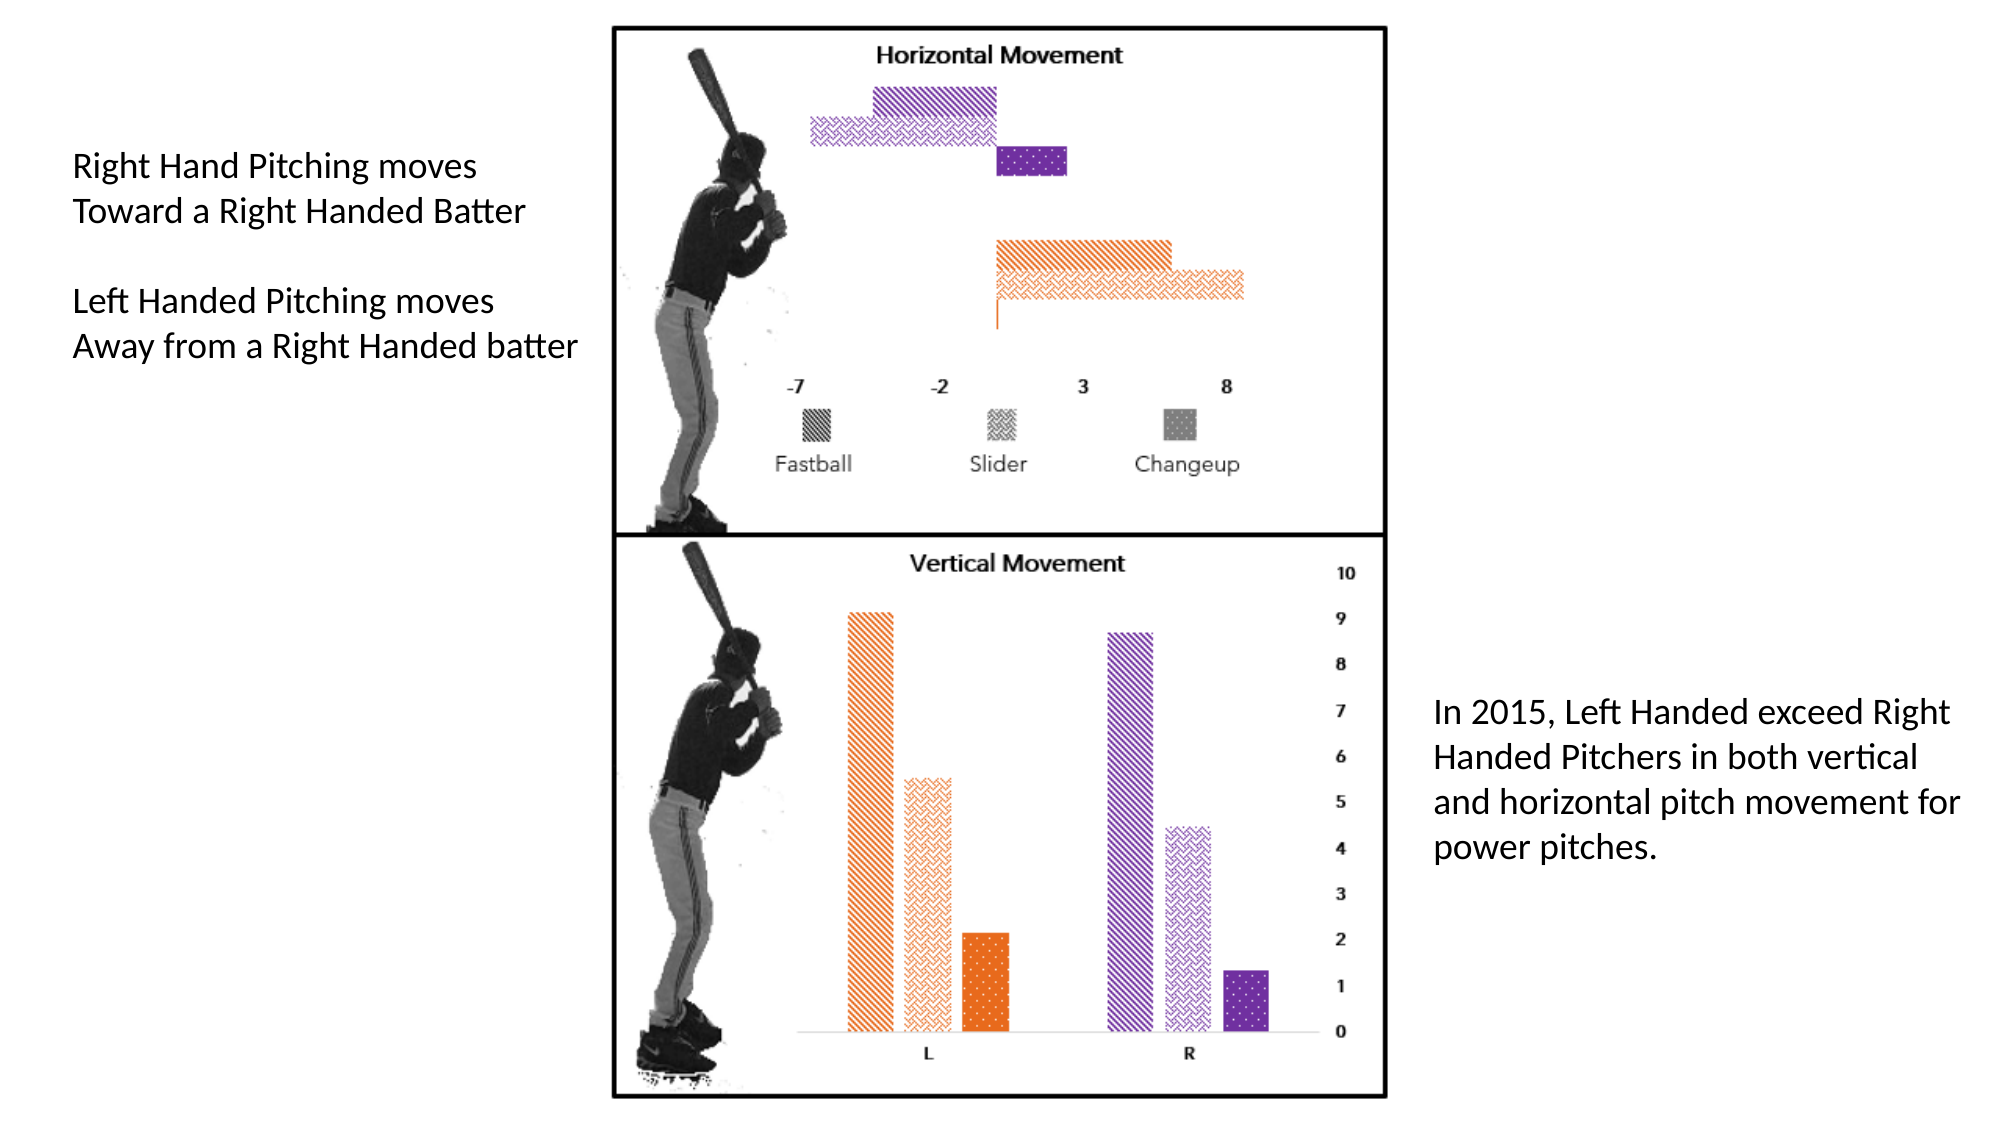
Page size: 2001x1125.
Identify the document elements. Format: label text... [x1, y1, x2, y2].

text_box In 2015, Left Handed exceed Right Handed Pitchers in both vertical and horizontal pitch movement for power pitches. [1418, 679, 1988, 875]
text_box Right Hand Pitching moves Toward a Right Handed Batter Left Handed Pitching moves Away from a Right Handed batter [57, 133, 595, 374]
picture [609, 23, 1391, 1102]
